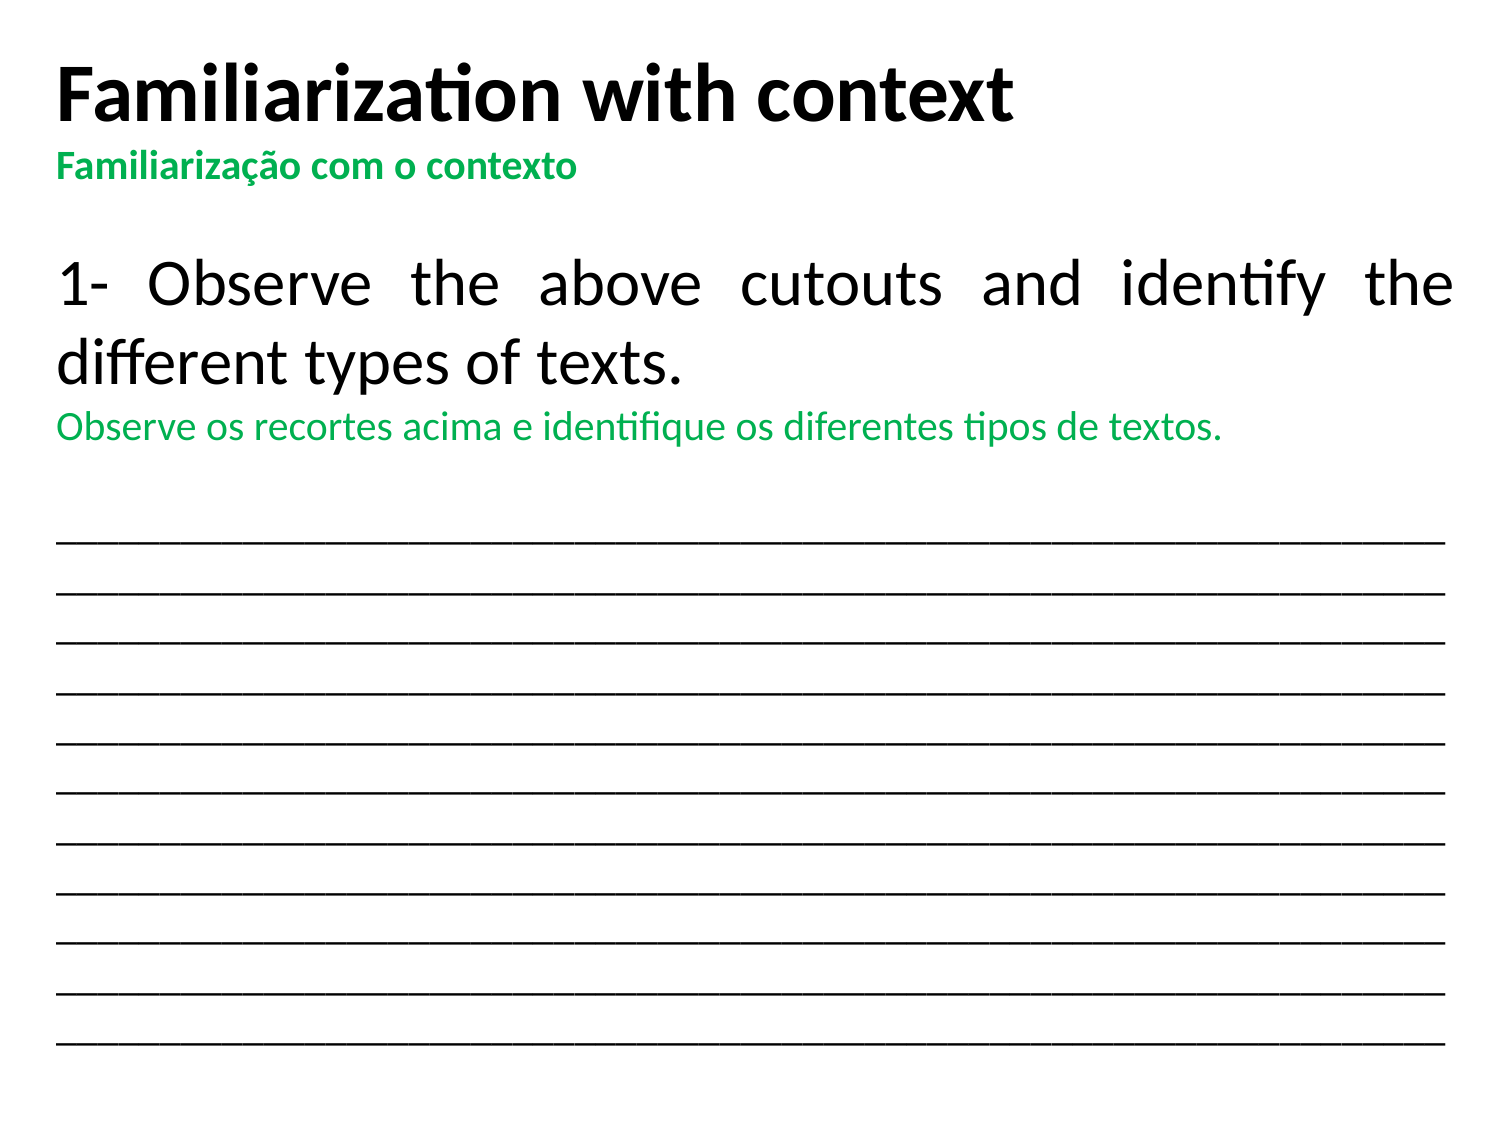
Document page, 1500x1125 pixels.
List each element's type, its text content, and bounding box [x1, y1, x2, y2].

text_box Familiarization with context Familiarização com o contexto 1- Observe the above cutouts and identify the different types of texts. Observe os recortes acima e identifique os diferentes tipos de textos. _________________________________________________________________________________________________________________________________________________________________________________________________________________________________________________________________________________________________________________________________________________________________________________________________________________________________________________________________________________________________________________________________________________________________________________________________________________________________________________________________________________________________________________________________________________________________ [41, 30, 1471, 1056]
